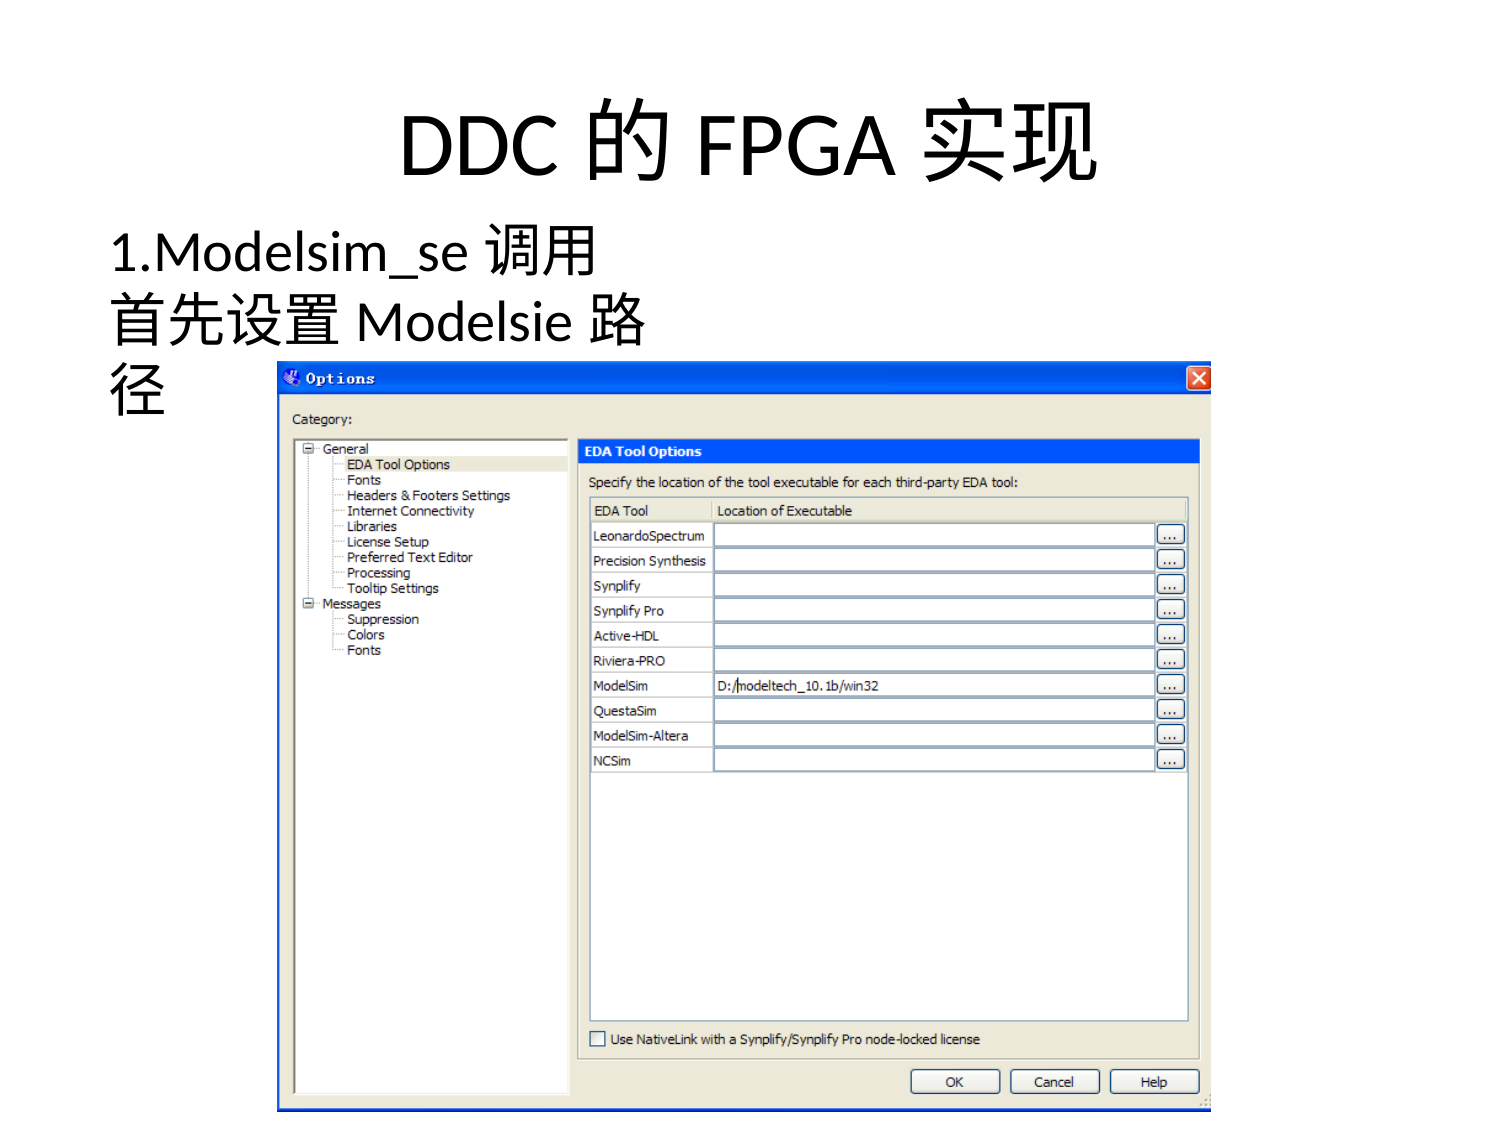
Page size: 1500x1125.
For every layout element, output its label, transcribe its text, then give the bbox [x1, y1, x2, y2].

text_box 1.Modelsim_se调用 首先设置Modelsie路径 [94, 206, 709, 501]
picture [277, 360, 1211, 1112]
title DDC的FPGA实现 [75, 45, 1425, 233]
